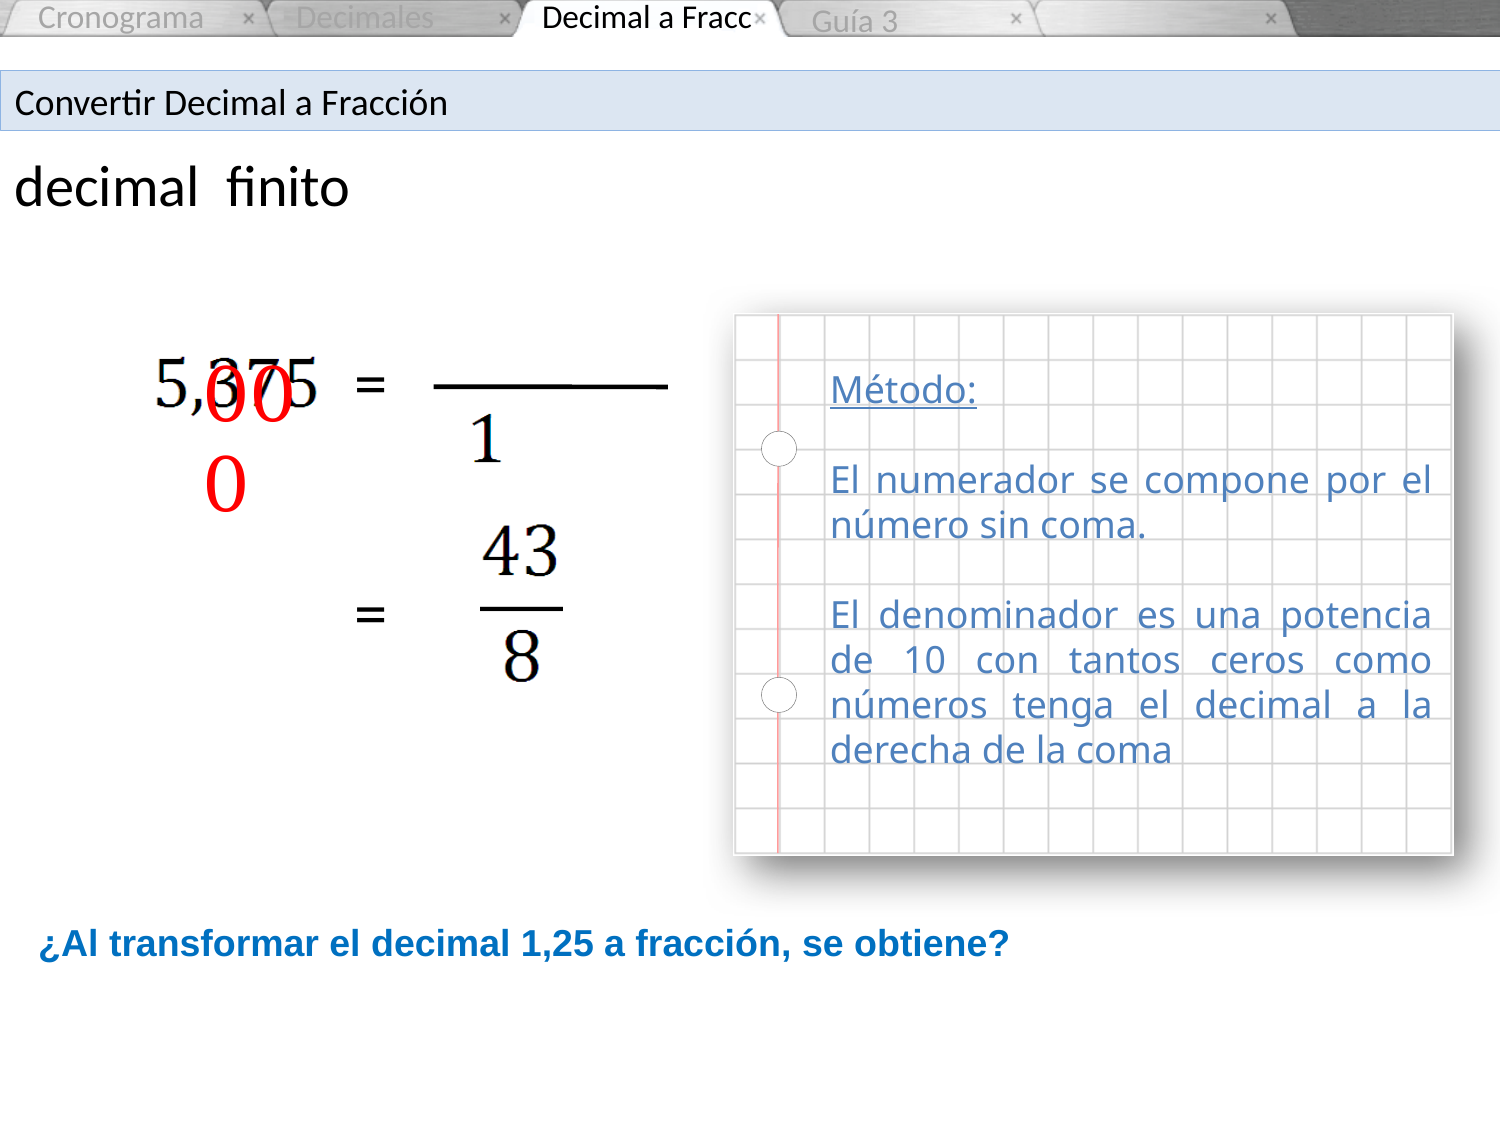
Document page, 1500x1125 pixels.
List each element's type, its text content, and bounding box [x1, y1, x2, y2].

text_box ¿Al transformar el decimal 1,25 a fracción, se obtiene? [23, 911, 1043, 972]
text_box 000 [187, 339, 353, 534]
text_box Convertir Decimal a Fracción [0, 70, 1500, 130]
text_box = [339, 332, 411, 428]
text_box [152, 339, 322, 434]
text_box = [339, 562, 411, 658]
picture [466, 395, 506, 490]
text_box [732, 313, 1454, 856]
picture [0, 0, 1500, 37]
picture [480, 515, 563, 696]
text_box decimal finito [0, 140, 387, 226]
